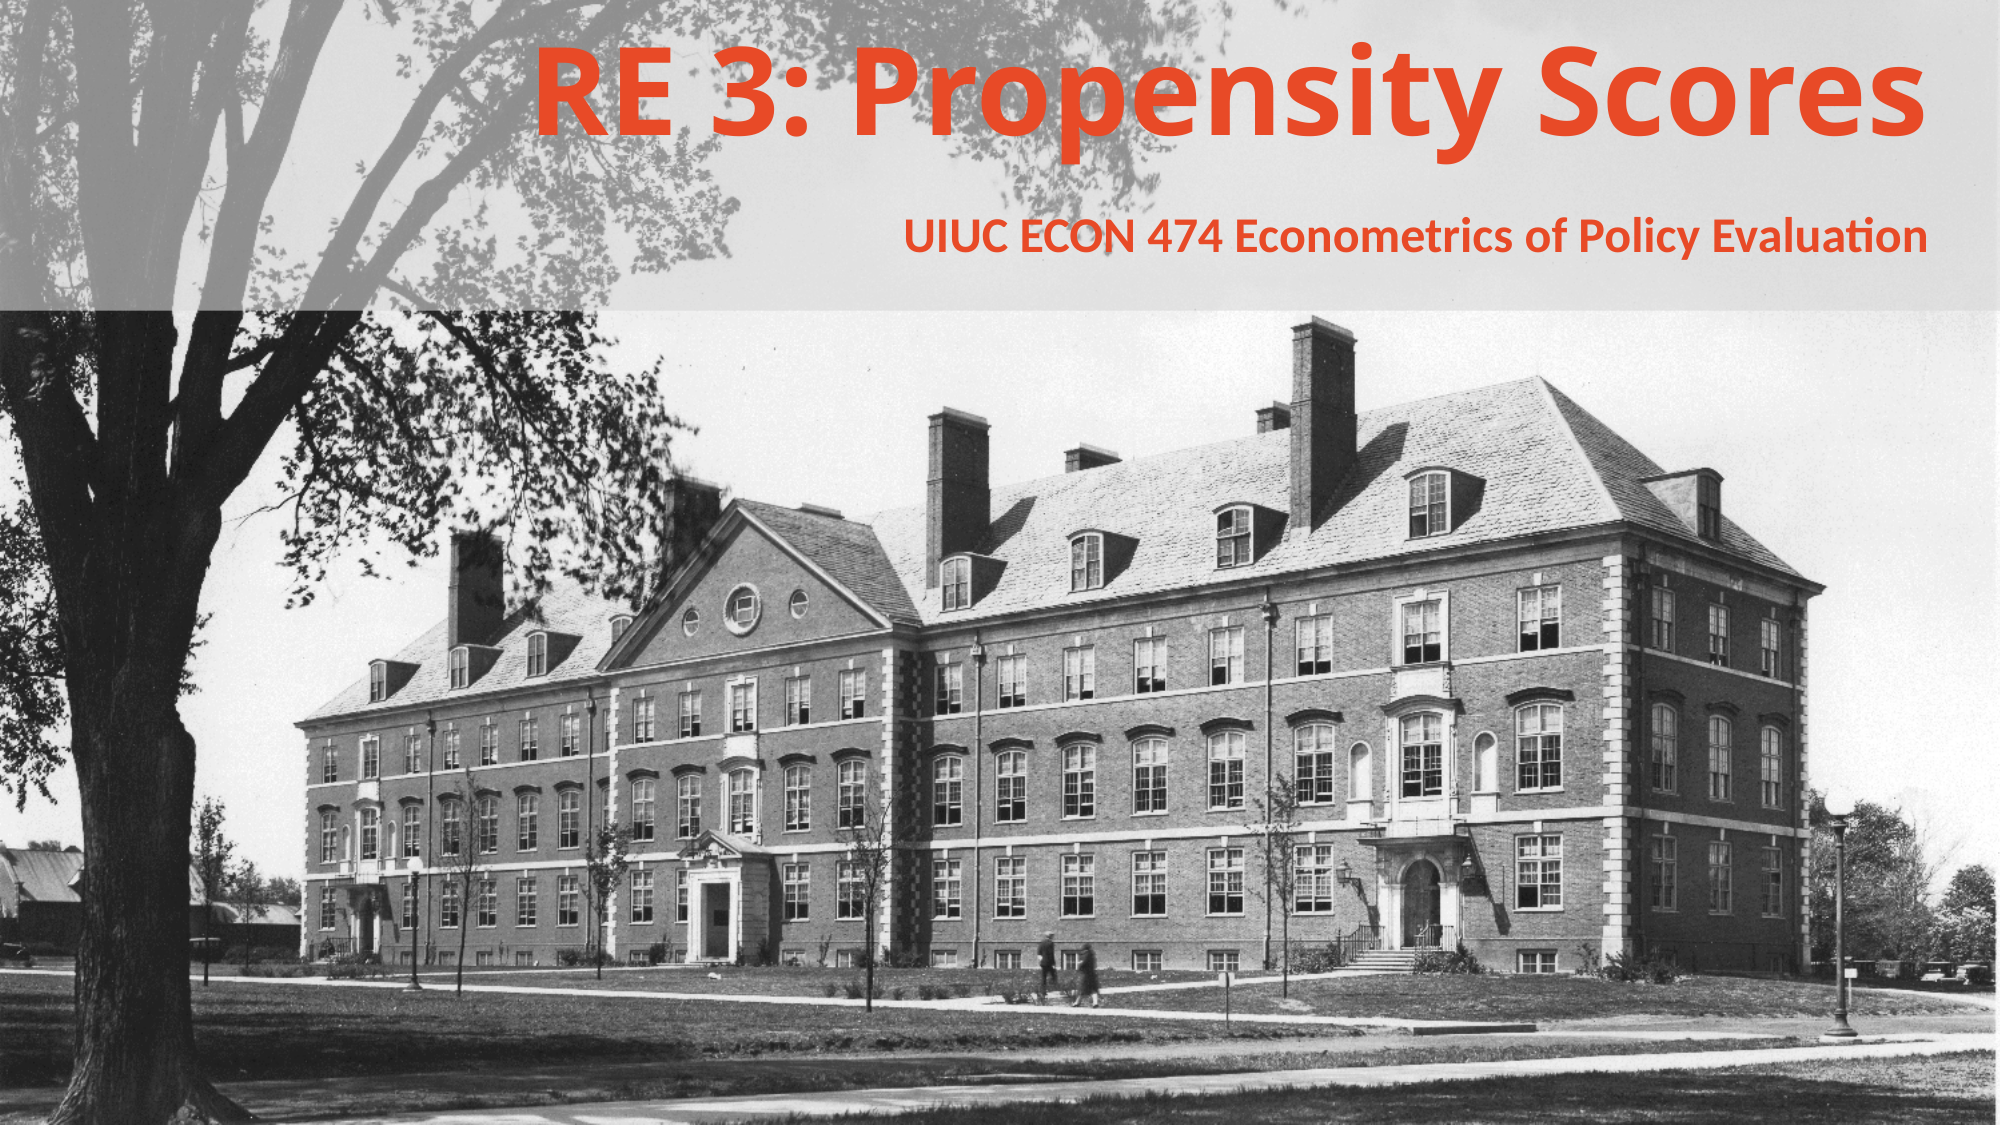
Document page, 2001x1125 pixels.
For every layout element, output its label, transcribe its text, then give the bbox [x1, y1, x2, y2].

picture [0, 311, 2000, 1125]
title RE 3: Propensity Scores [0, 22, 1945, 170]
subtitle UIUC ECON 474 Econometrics of Policy Evaluation [444, 201, 1945, 474]
